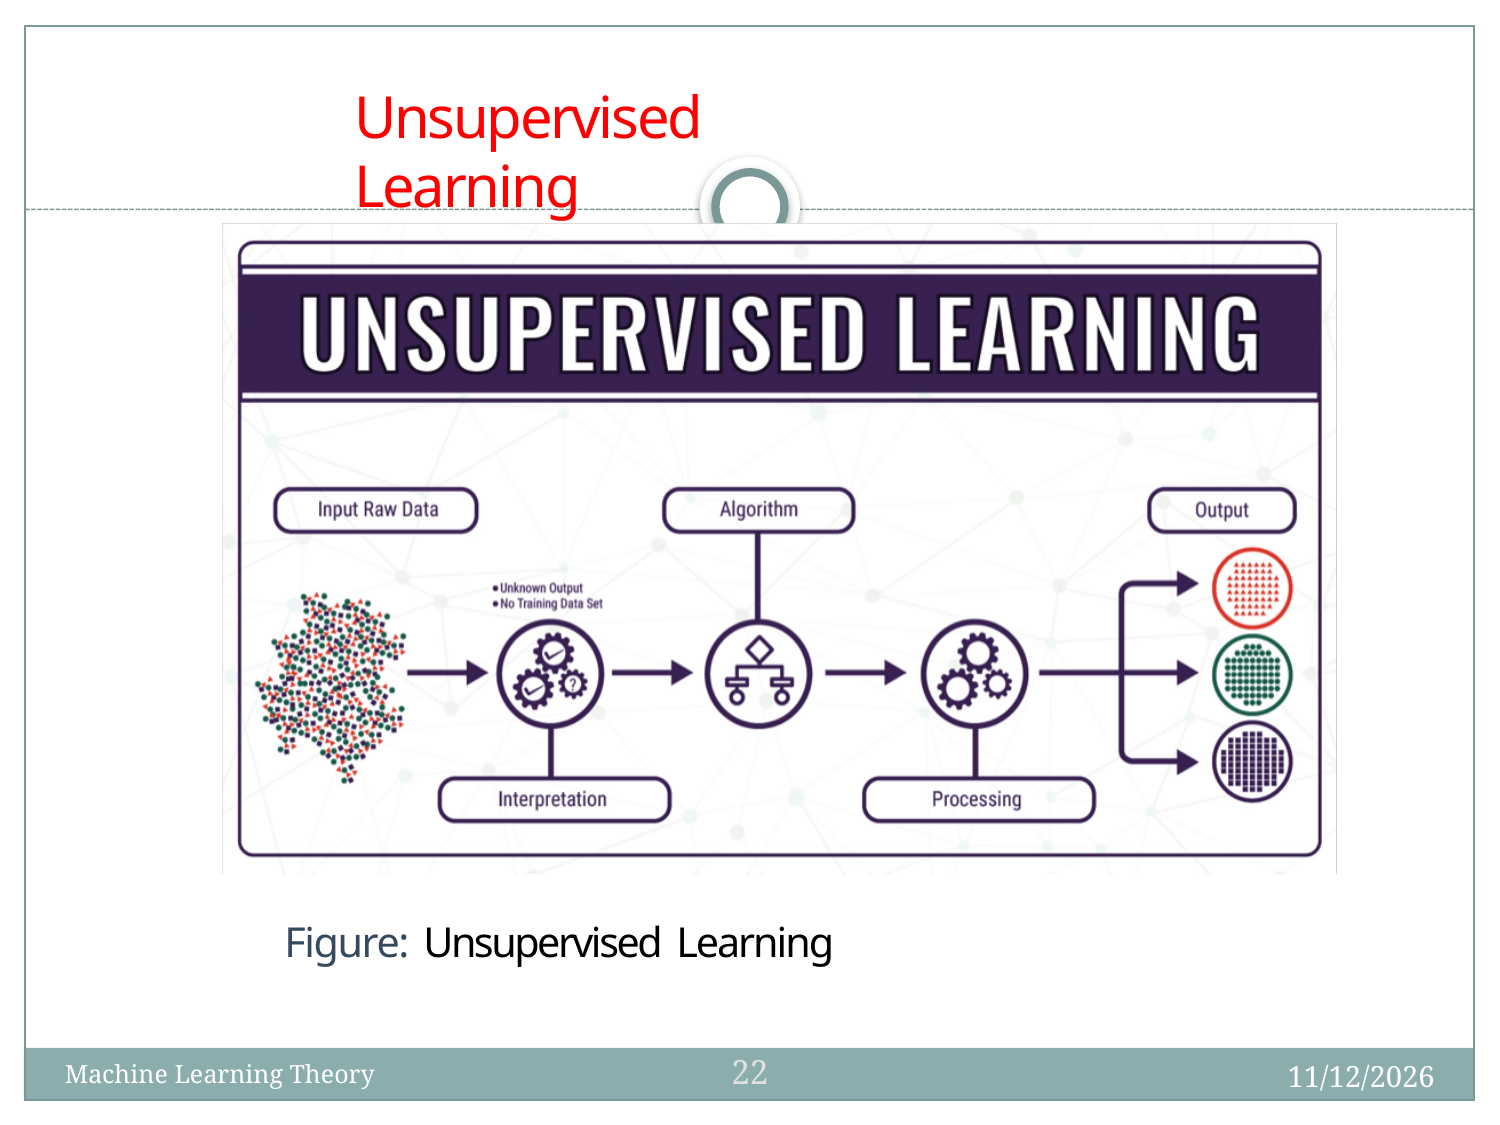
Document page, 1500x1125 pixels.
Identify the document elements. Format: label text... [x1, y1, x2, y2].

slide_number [950, 1050, 1450, 1111]
text_box Unsupervised Learning [349, 75, 899, 219]
slide_number 22 [699, 1037, 800, 1110]
footer Machine Learning Theory [50, 1051, 638, 1112]
picture [221, 222, 1338, 876]
text_box Figure: Unsupervised Learning [280, 912, 1220, 966]
